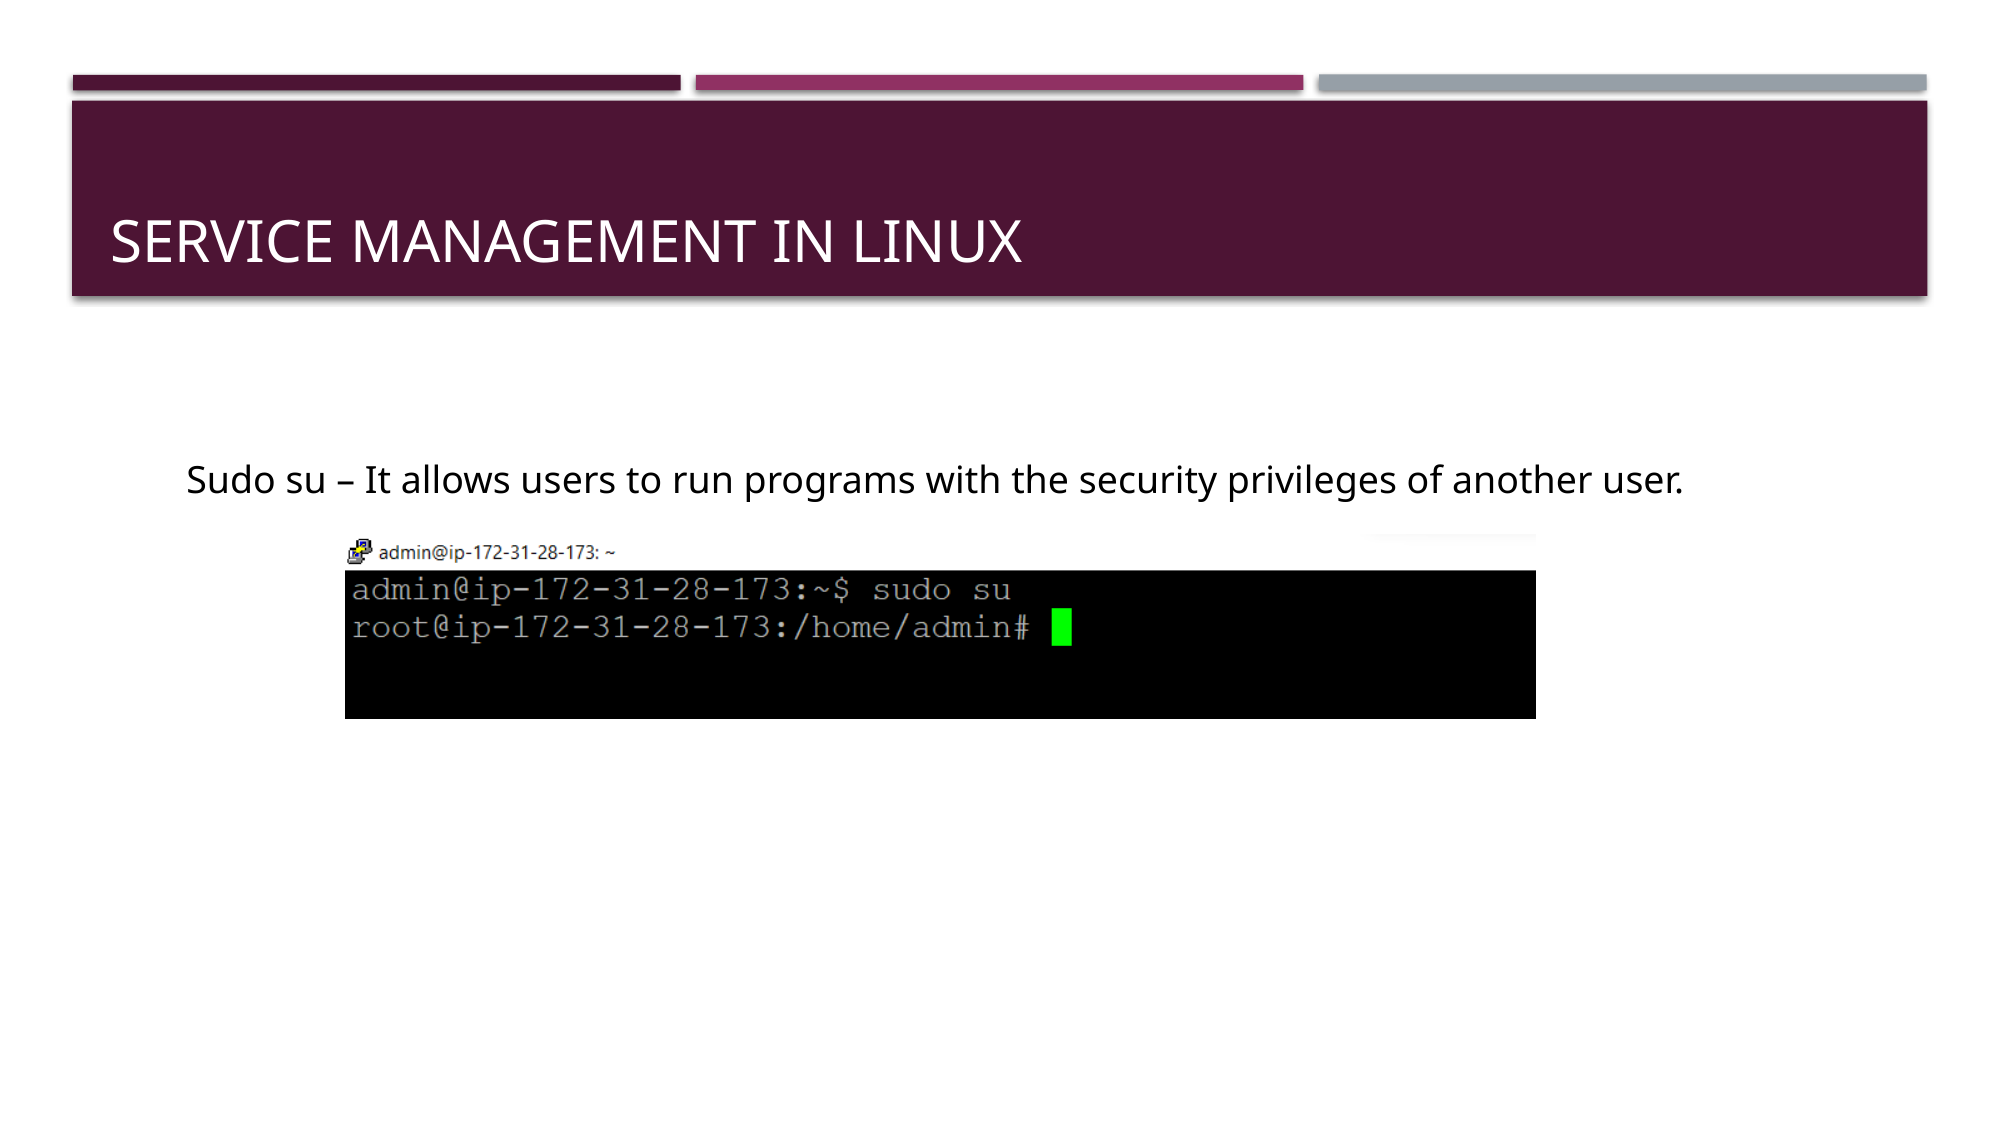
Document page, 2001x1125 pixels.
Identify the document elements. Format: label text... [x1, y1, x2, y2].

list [345, 533, 1537, 719]
title SERVICE MANAGEMENT IN LINUX [95, 115, 1905, 282]
text_box Sudo su – It allows users to run programs with the security privileges of another user. [171, 448, 1861, 509]
